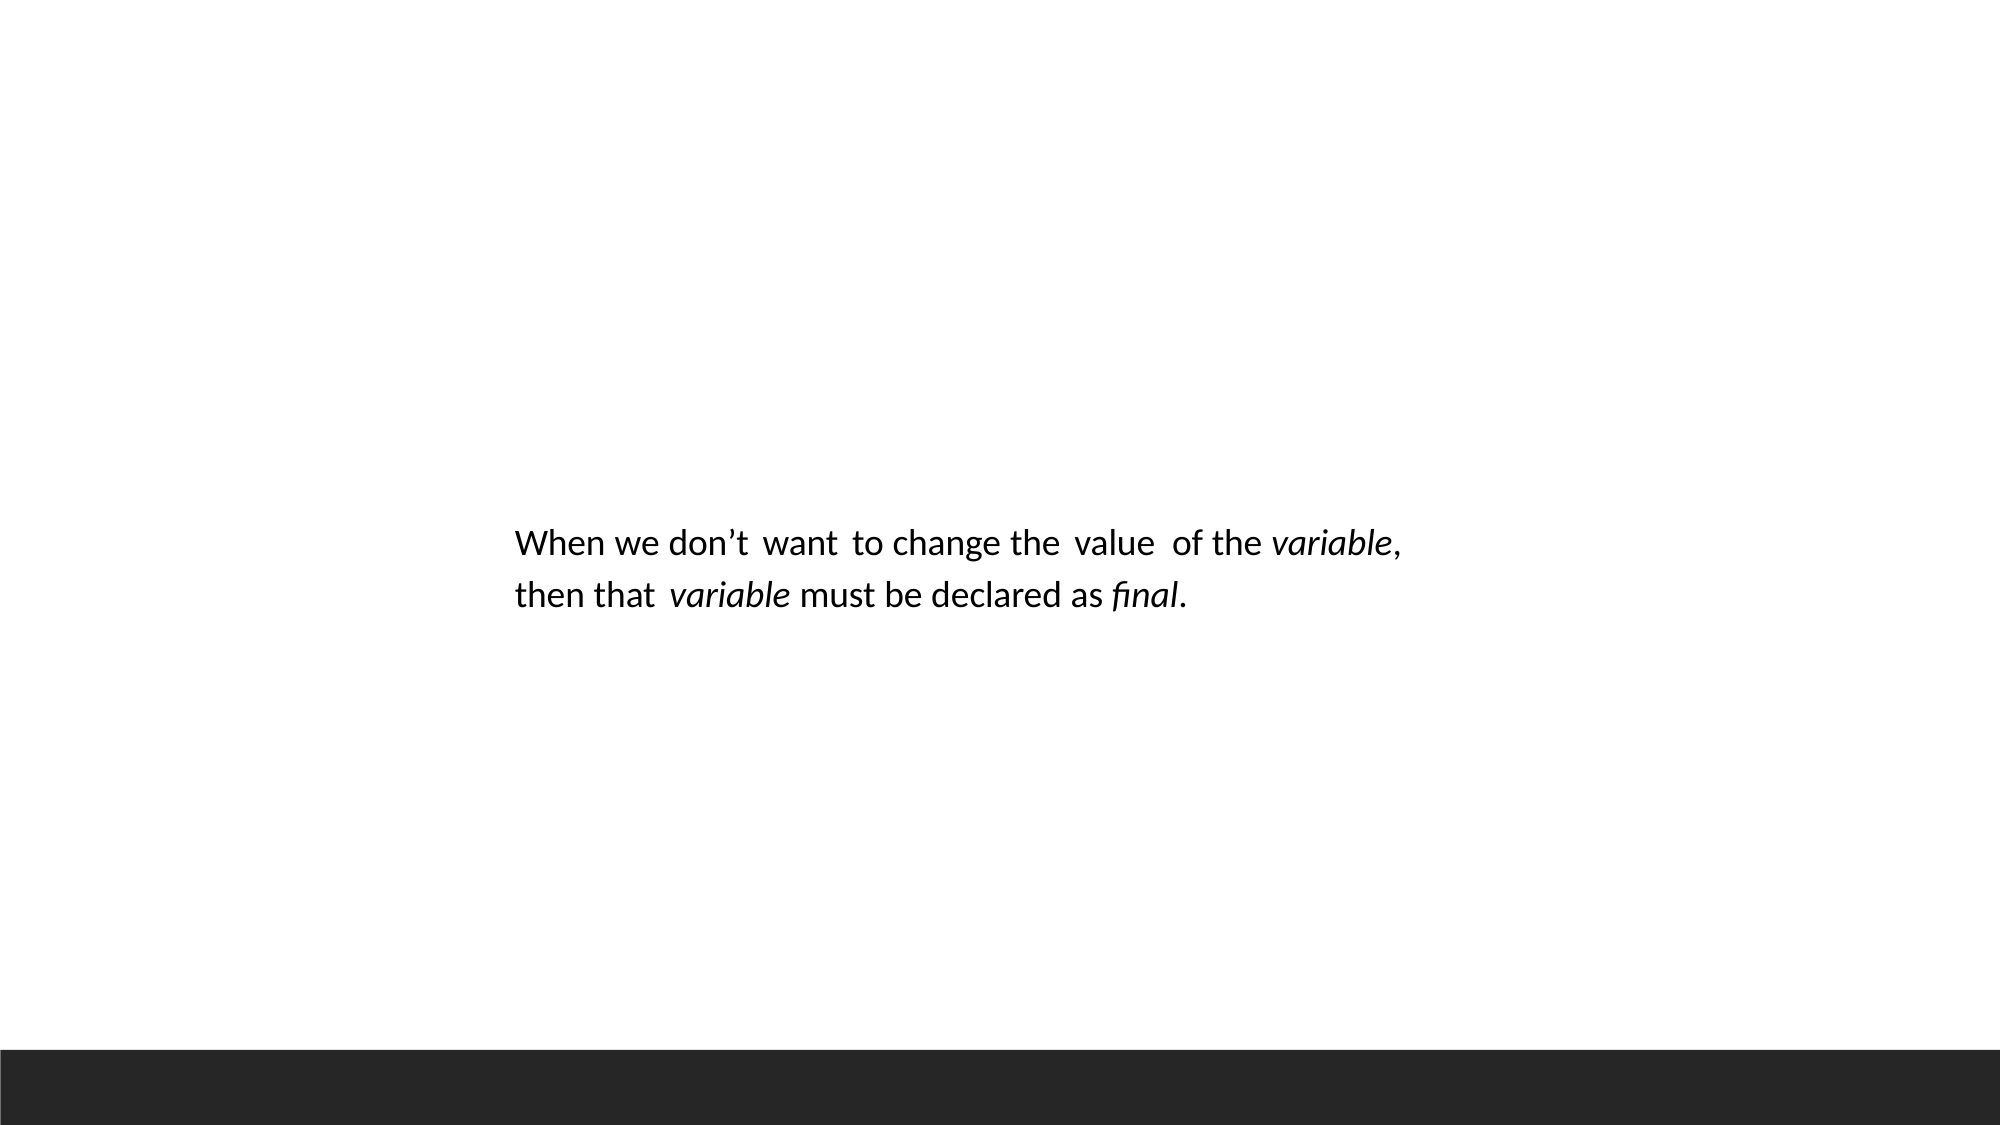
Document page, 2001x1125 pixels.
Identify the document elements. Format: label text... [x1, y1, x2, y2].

text_box When we don’t want to change the value of the variable, then that variable must be declared as final. [500, 504, 1500, 623]
